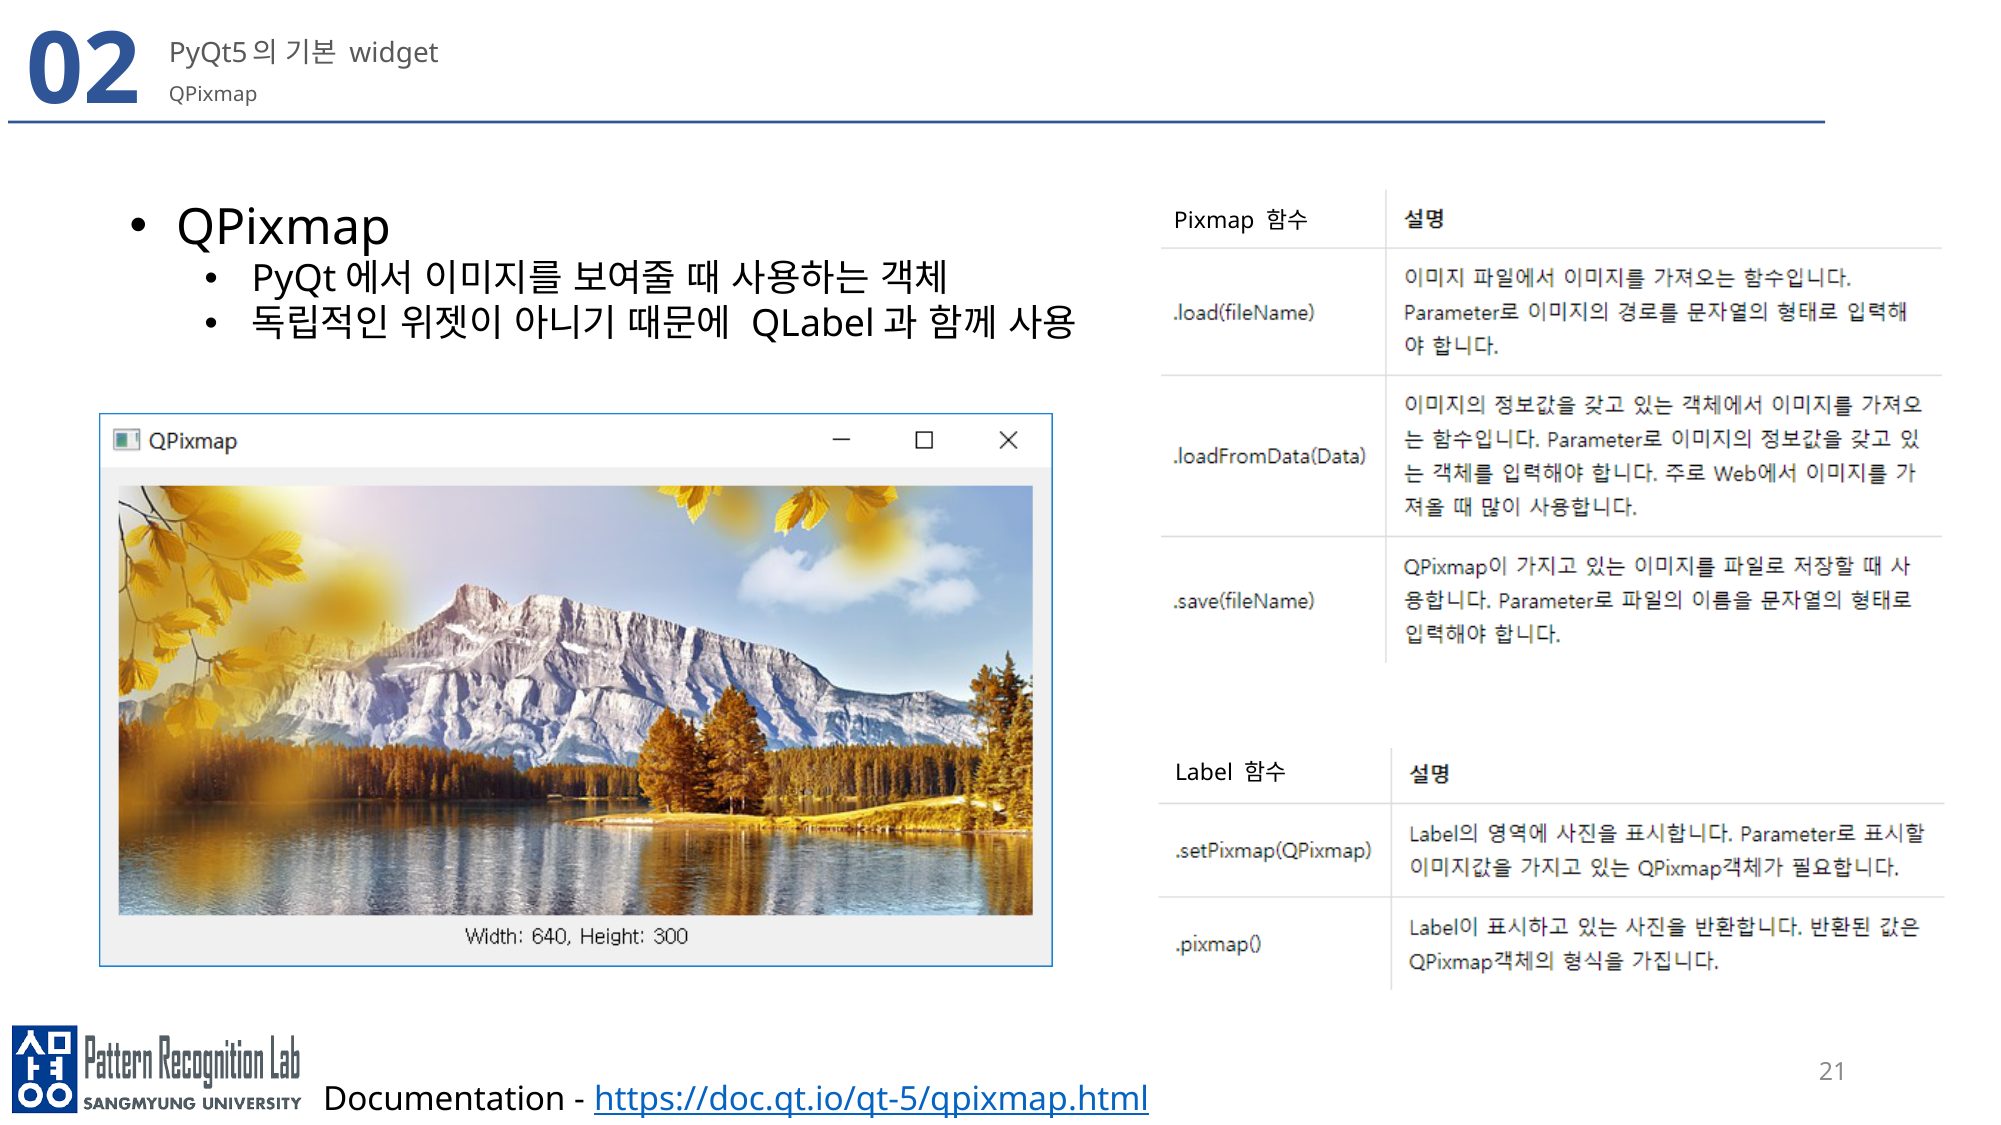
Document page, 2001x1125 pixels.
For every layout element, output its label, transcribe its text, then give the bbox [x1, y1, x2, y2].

title PyQt5의 기본 widget [173, 30, 1879, 75]
picture [1160, 187, 1954, 669]
picture [1150, 748, 1965, 993]
list QPixmap [173, 75, 1879, 114]
text_box Documentation - https://doc.qt.io/qt-5/qpixmap.html [308, 1069, 1164, 1125]
picture [8, 1022, 312, 1118]
slide_number 21 [1412, 1042, 1863, 1103]
list 02 [10, 9, 173, 127]
picture [99, 413, 1053, 967]
text_box QPixmap PyQt에서 이미지를 보여줄 때 사용하는 객체 독립적인 위젯이 아니기 때문에 QLabel과 함께 사용 [114, 187, 1160, 352]
